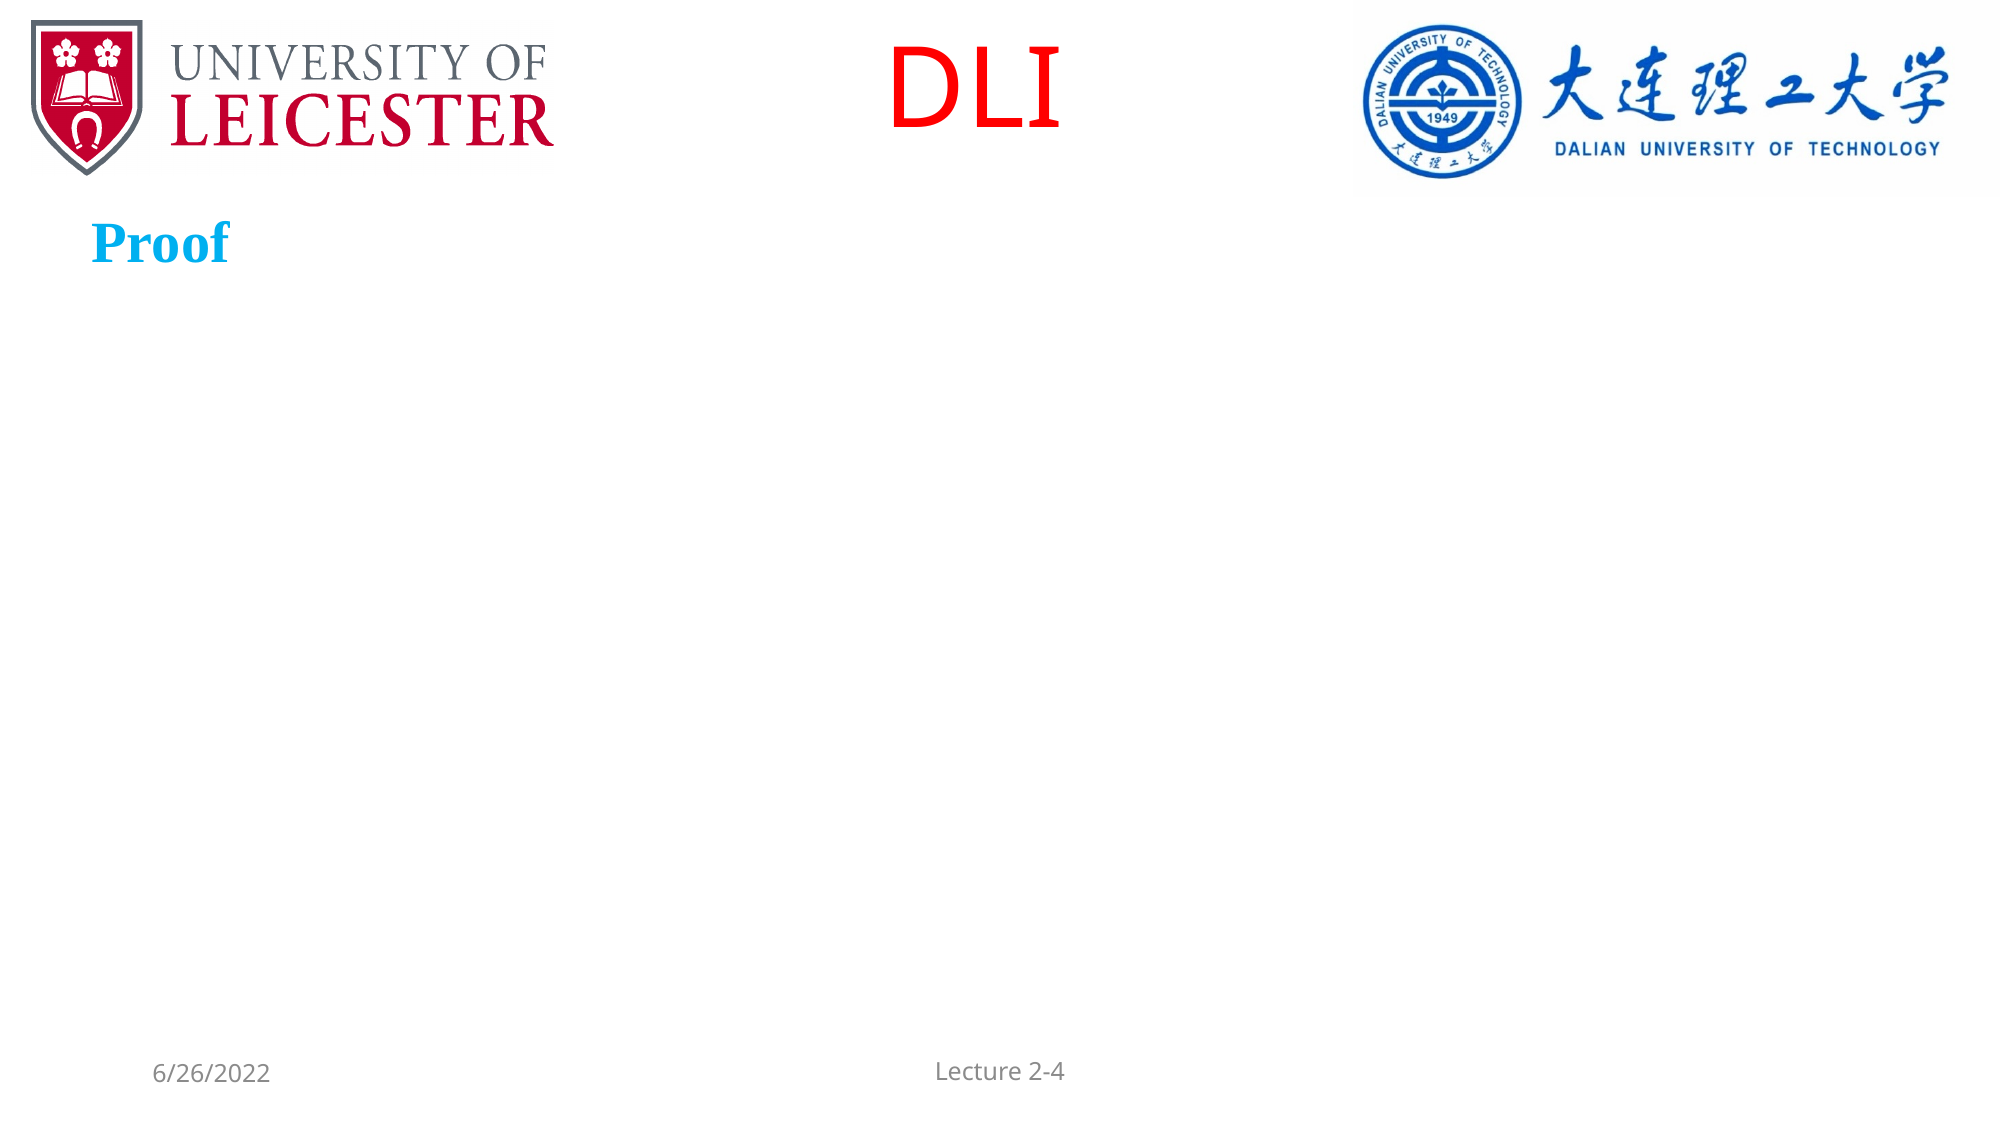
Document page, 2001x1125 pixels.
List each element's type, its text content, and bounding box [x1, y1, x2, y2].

text_box DLI [571, 7, 1353, 158]
text_box Proof [76, 196, 1924, 282]
footer Lecture 2-4 [662, 1042, 1338, 1103]
picture [31, 20, 554, 176]
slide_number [137, 1042, 588, 1103]
picture [1353, 0, 2000, 197]
